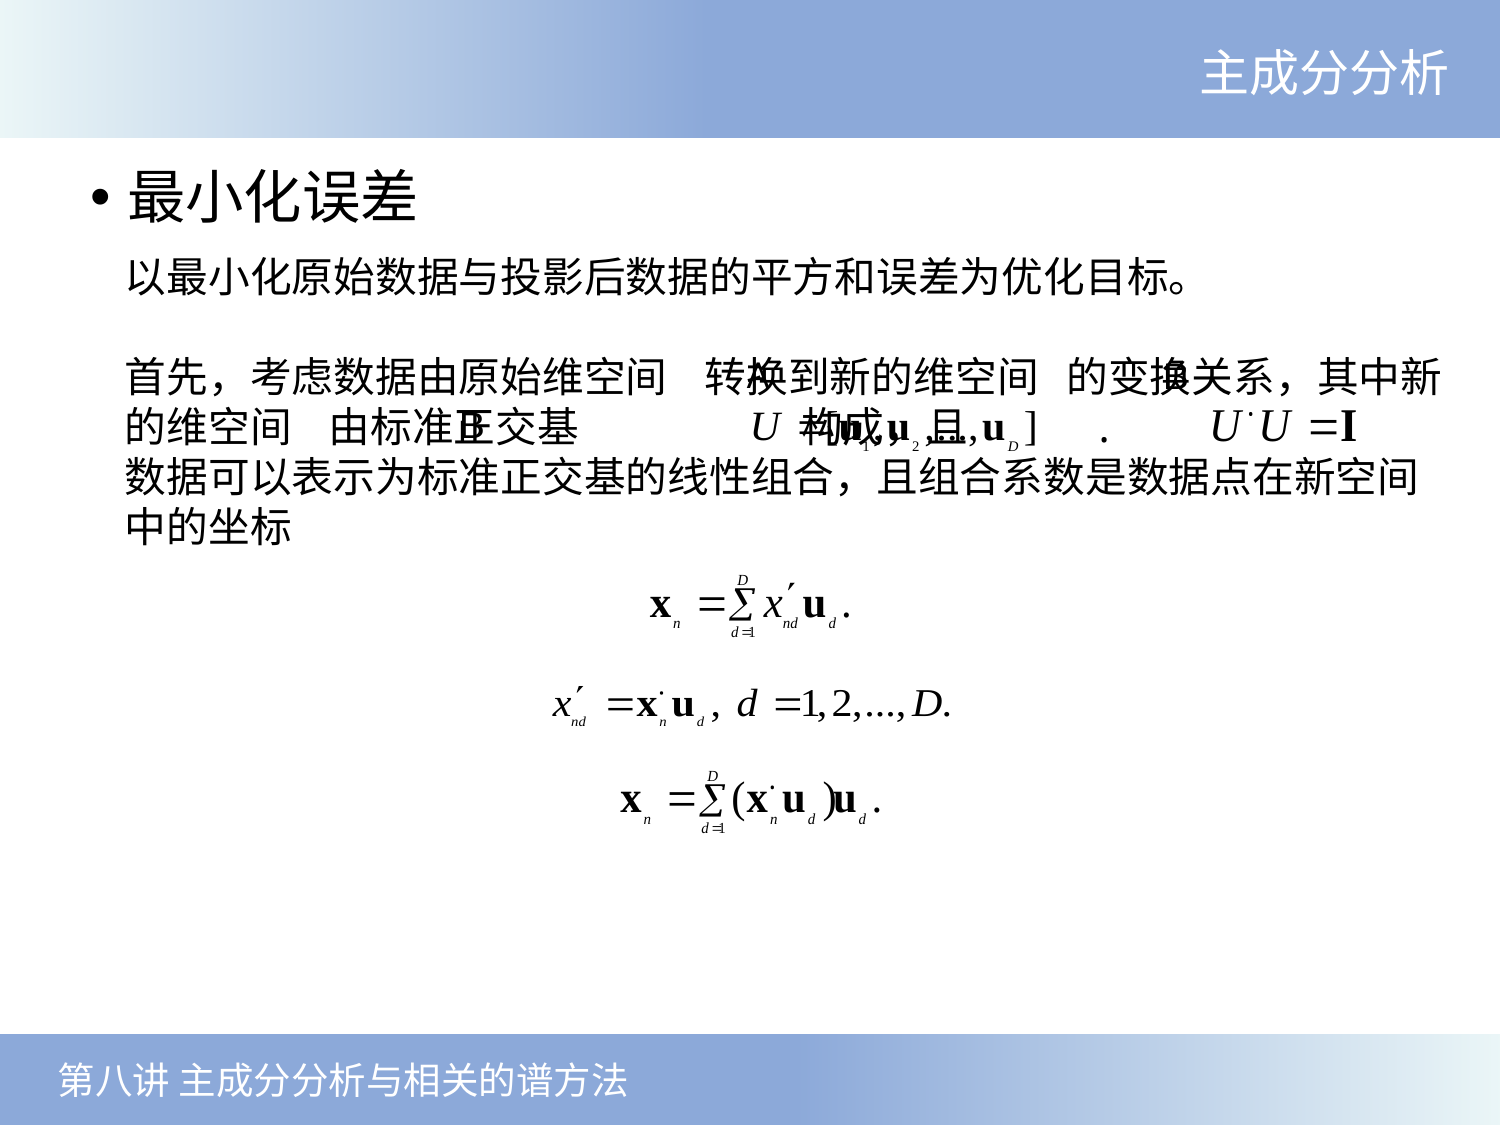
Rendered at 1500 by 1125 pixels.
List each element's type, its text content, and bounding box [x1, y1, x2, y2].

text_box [547, 681, 953, 733]
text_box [455, 410, 491, 445]
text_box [1159, 361, 1195, 396]
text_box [1209, 399, 1363, 449]
text_box 第八讲 主成分分析与相关的谱方法 [0, 1034, 1500, 1125]
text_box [646, 568, 854, 644]
text_box [0, 1, 1500, 138]
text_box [616, 764, 884, 840]
text_box 主成分分析 [1178, 18, 1471, 125]
list 最小化误差 [75, 160, 1294, 256]
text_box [744, 358, 781, 396]
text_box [749, 402, 1041, 458]
